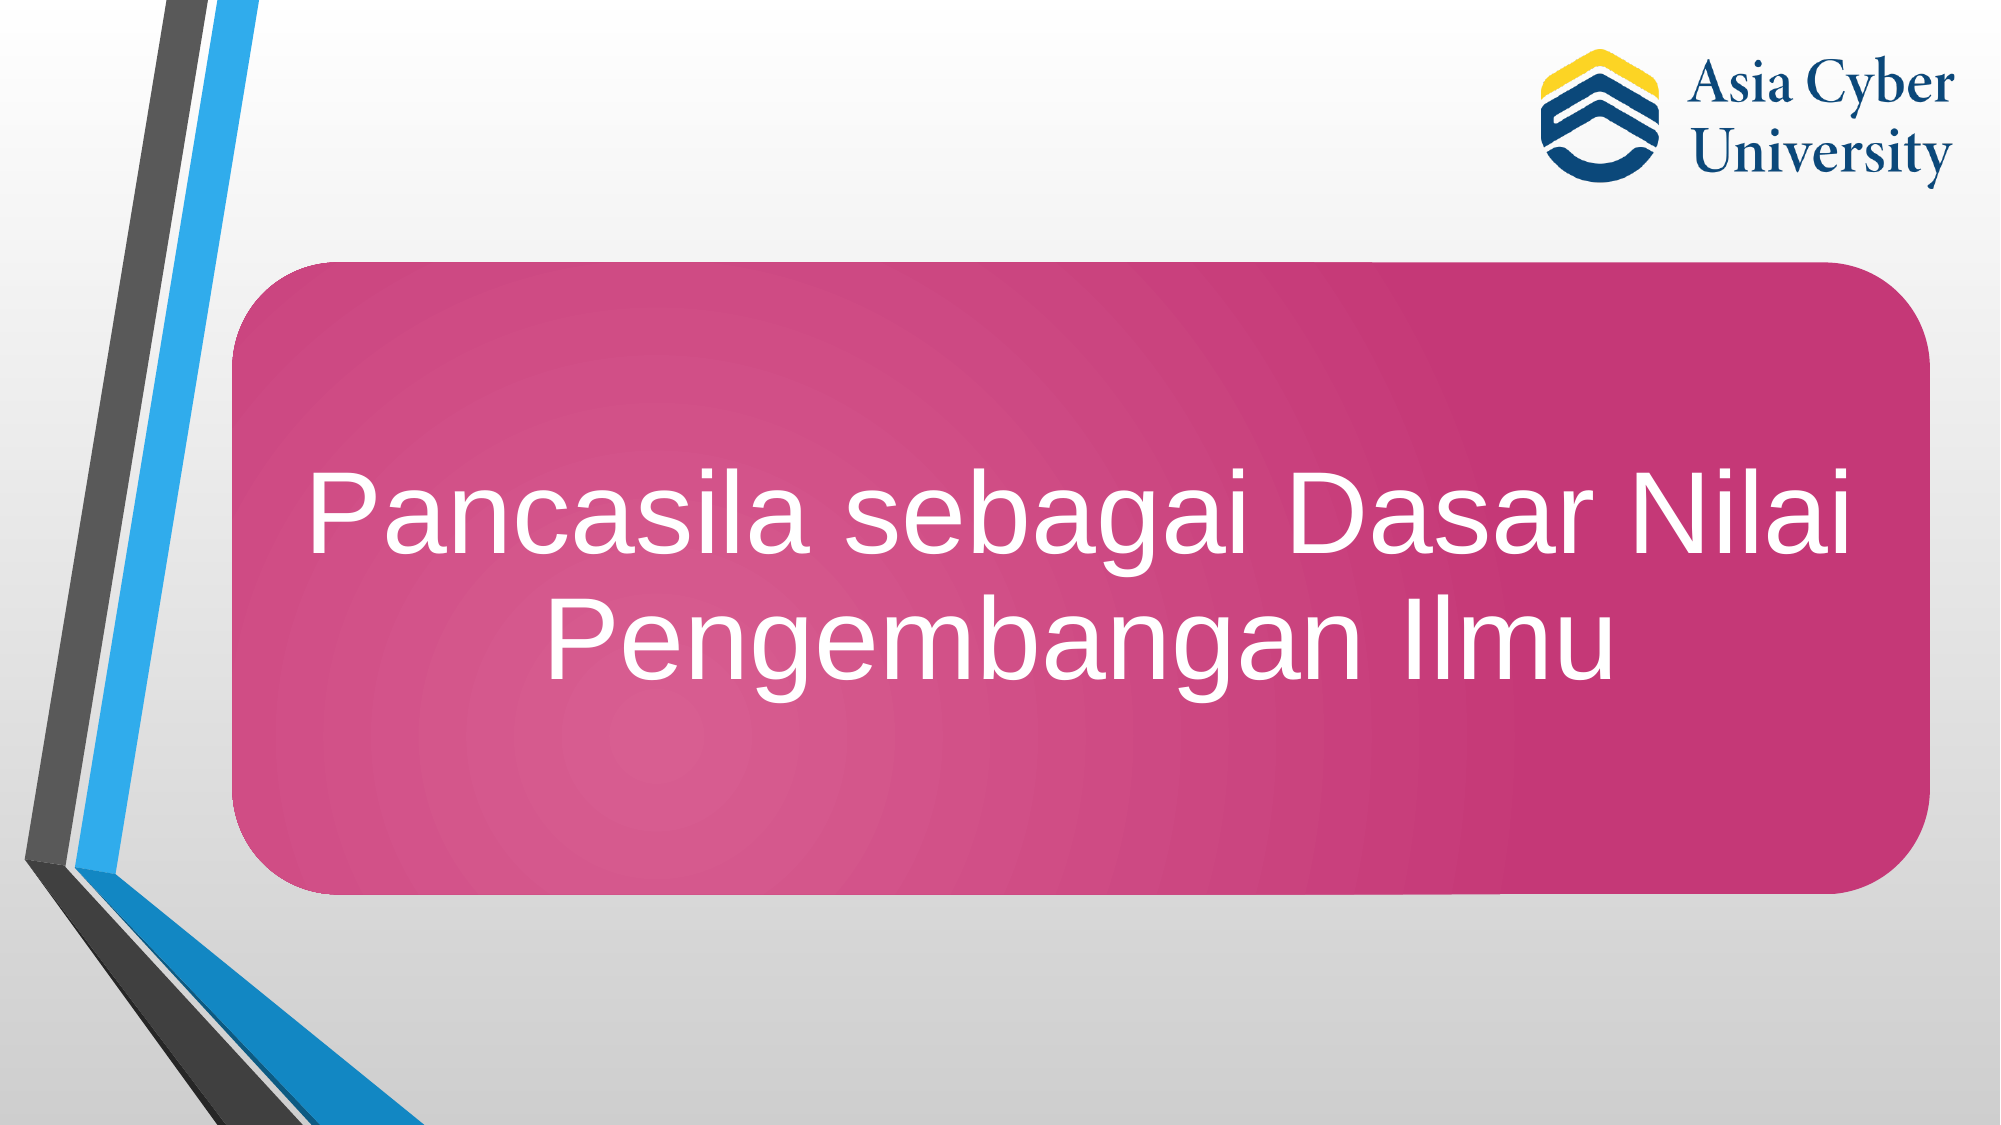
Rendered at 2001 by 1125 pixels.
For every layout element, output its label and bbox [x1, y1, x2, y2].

picture [1541, 49, 1955, 189]
text_box [232, 262, 1931, 896]
